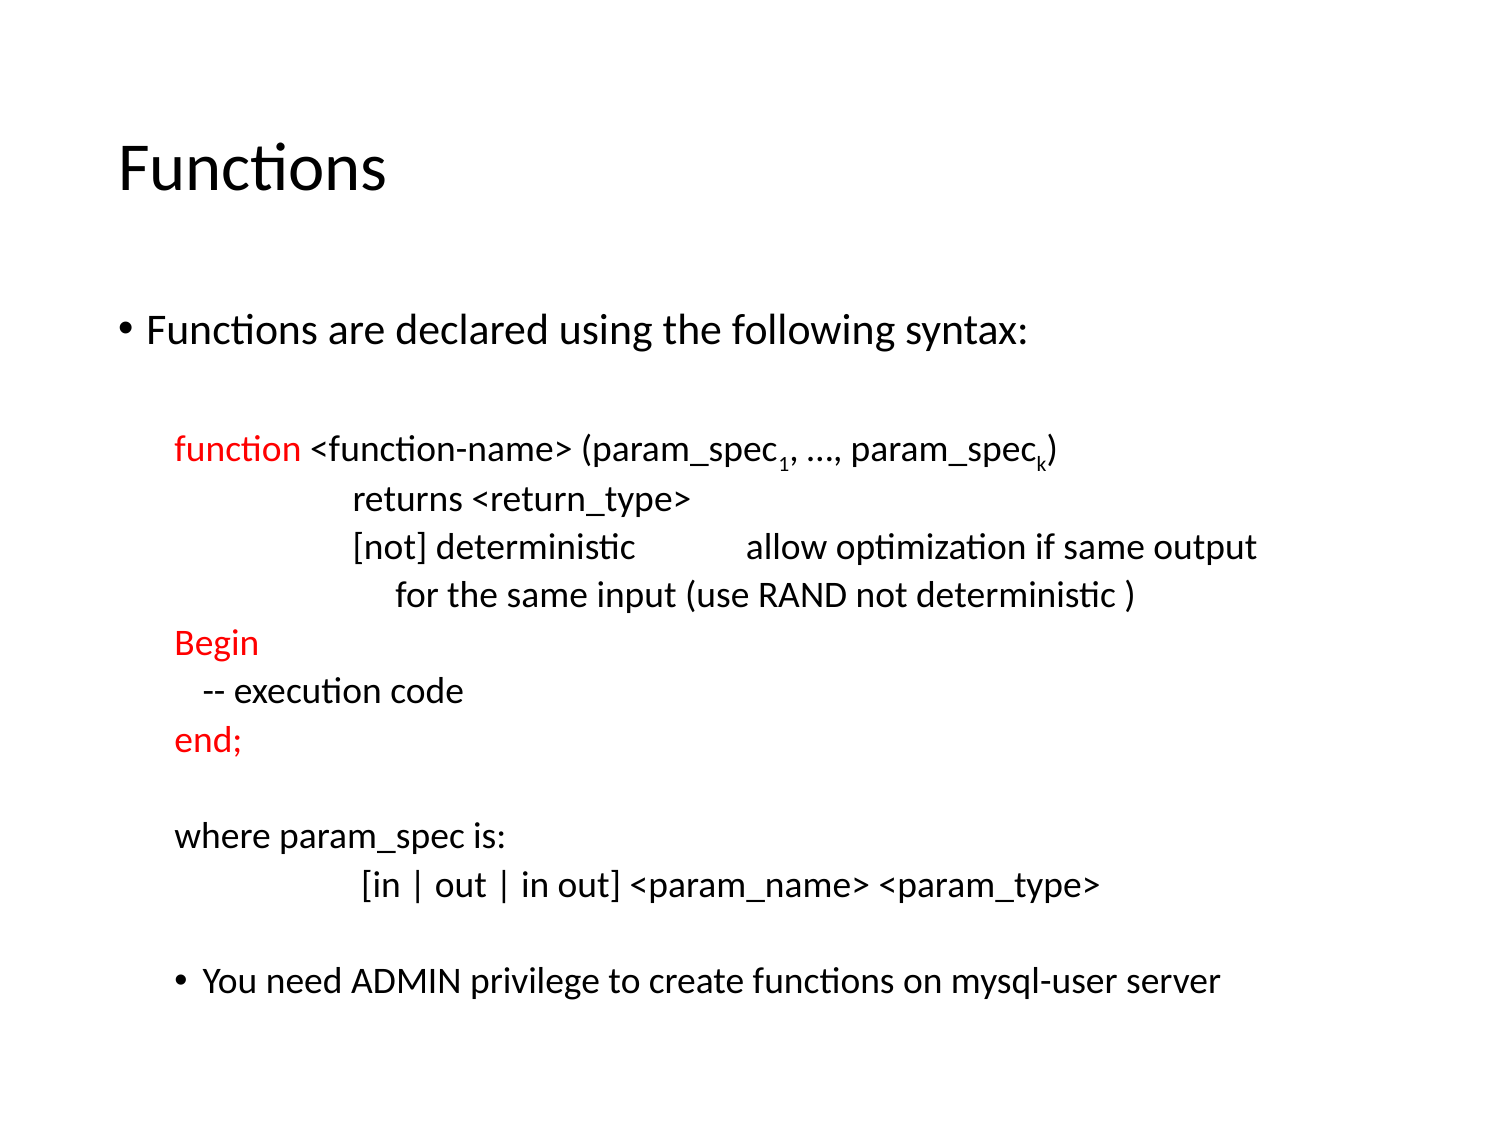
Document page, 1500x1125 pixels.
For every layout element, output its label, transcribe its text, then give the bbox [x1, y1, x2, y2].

list Functions are declared using the following syntax: function <function-name> (param_spec1, …, param_speck) returns <return_type> [not] deterministic allow optimization if same output for the same input (use RAND not deterministic ) Begin -- execution code end; where param_spec is: [in | out | in out] <param_name> <param_type> You need ADMIN privilege to create functions on mysql-user server [103, 299, 1397, 1014]
title Functions [103, 59, 1397, 278]
